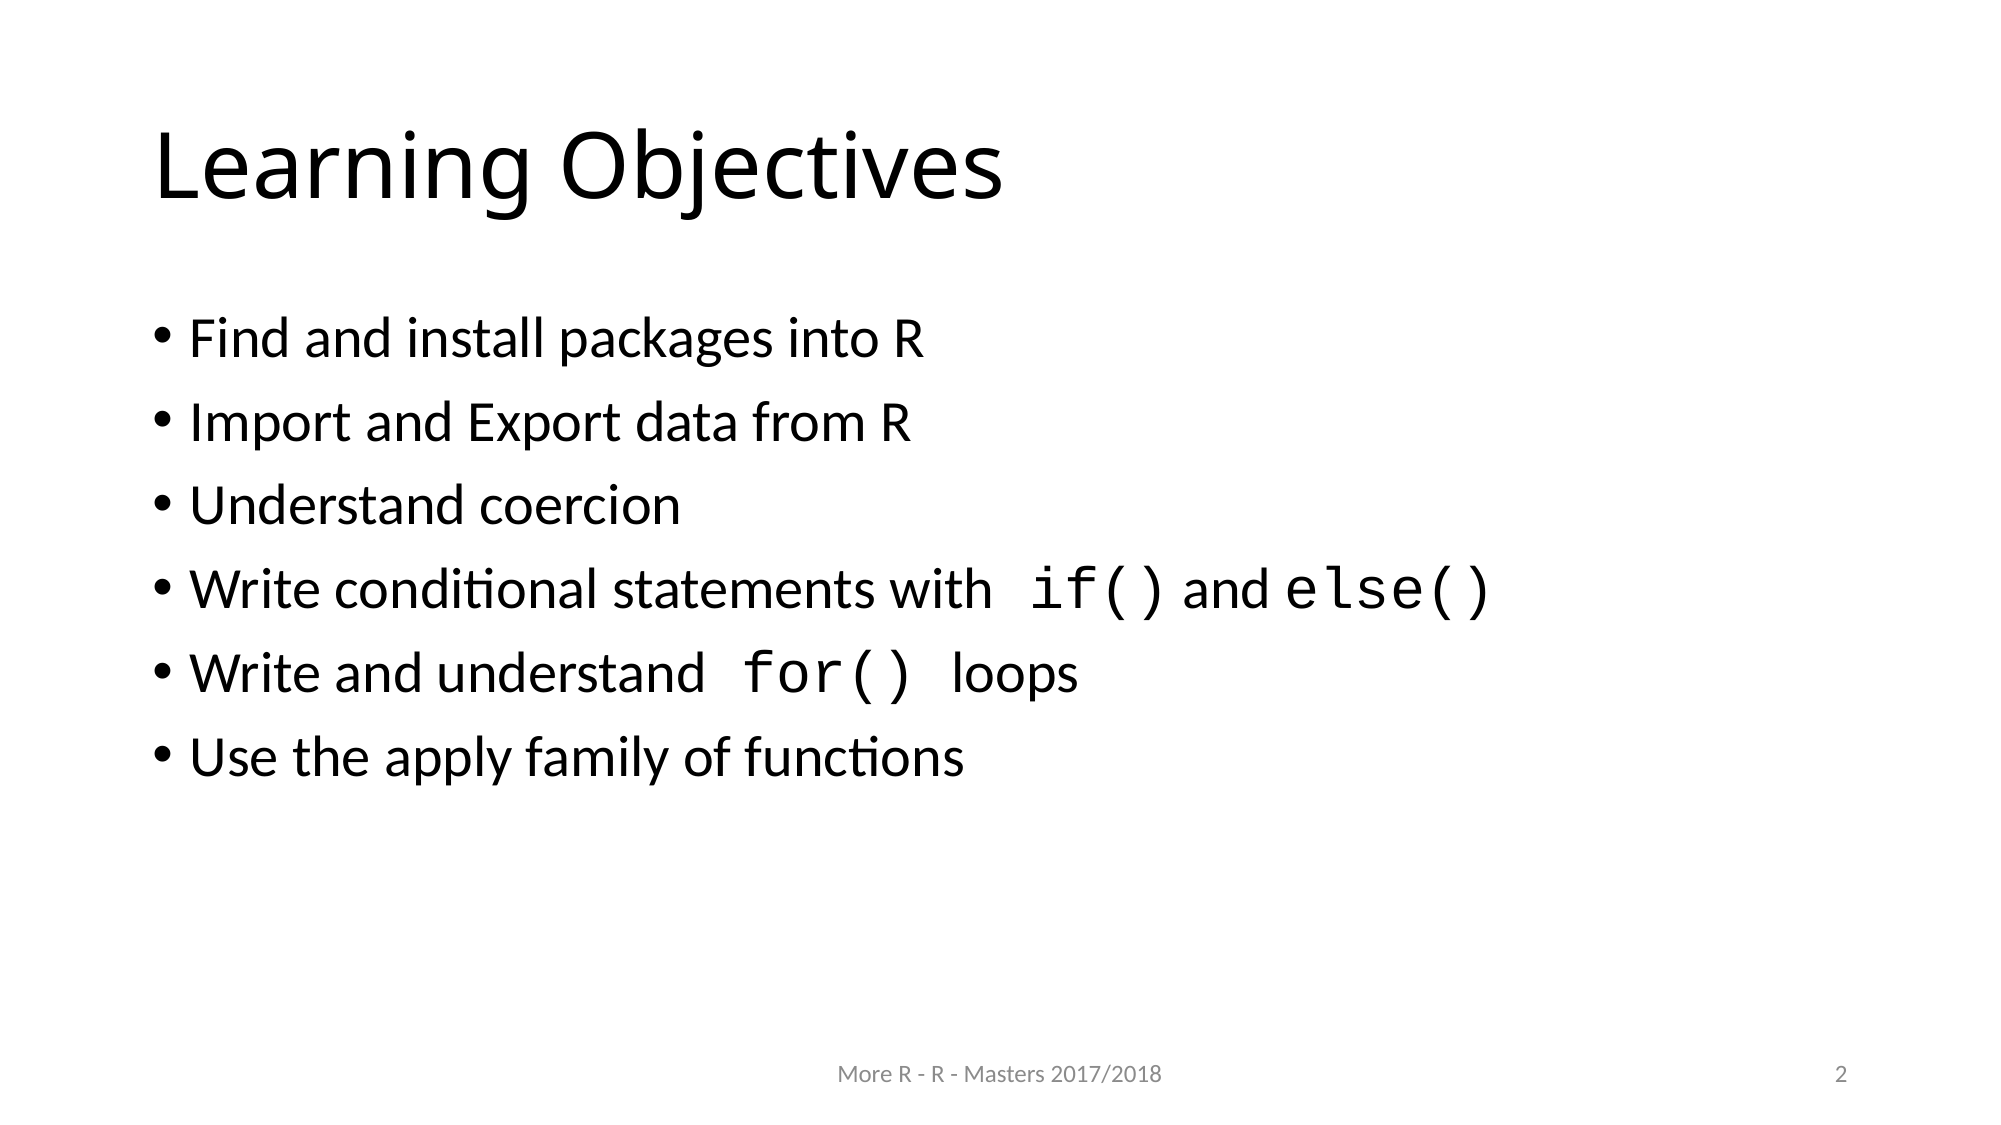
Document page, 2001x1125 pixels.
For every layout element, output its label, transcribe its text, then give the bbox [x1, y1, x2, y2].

list Find and install packages into R Import and Export data from R Understand coercion Write conditional statements with if() and else() Write and understand for() loops Use the apply family of functions [137, 299, 1863, 1014]
slide_number 2 [1412, 1042, 1863, 1103]
title Learning Objectives [137, 59, 1863, 278]
footer More R - R - Masters 2017/2018 [662, 1042, 1338, 1103]
